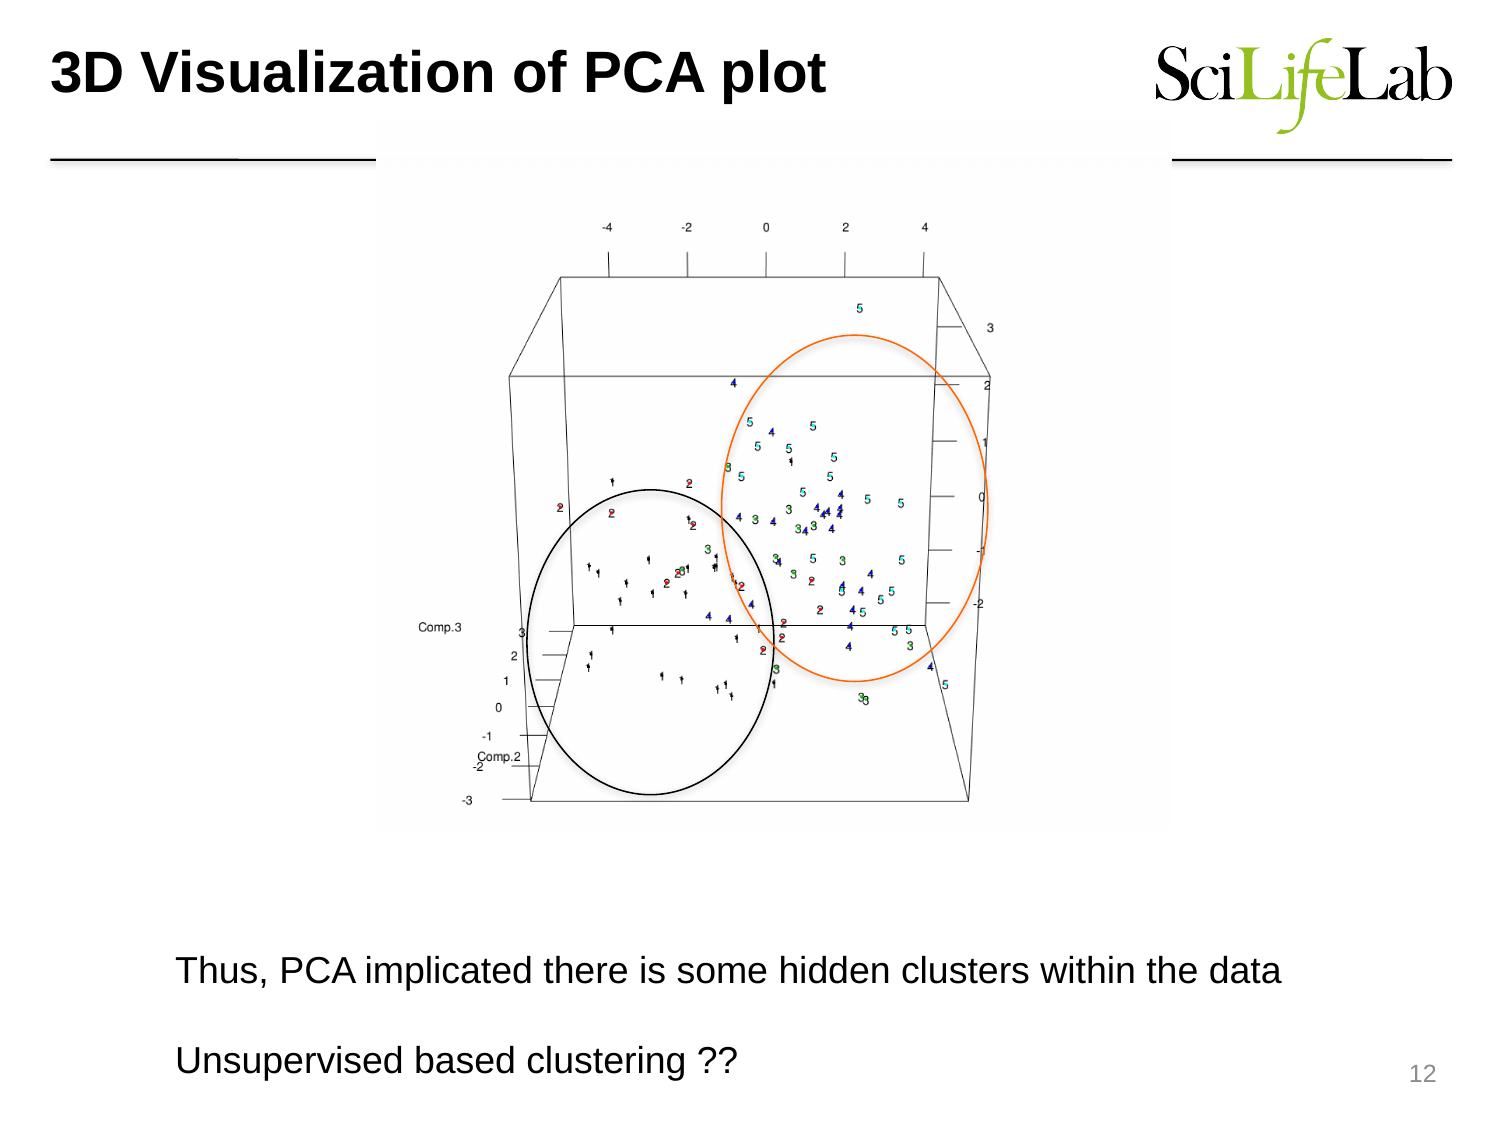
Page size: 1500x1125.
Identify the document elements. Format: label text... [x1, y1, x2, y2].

slide_number 12 [1074, 1042, 1452, 1103]
picture [128, 119, 1420, 830]
text_box Thus, PCA implicated there is some hidden clusters within the data Unsupervised based clustering ?? [160, 938, 1298, 1089]
title 3D Visualization of PCA plot [50, 34, 1452, 139]
